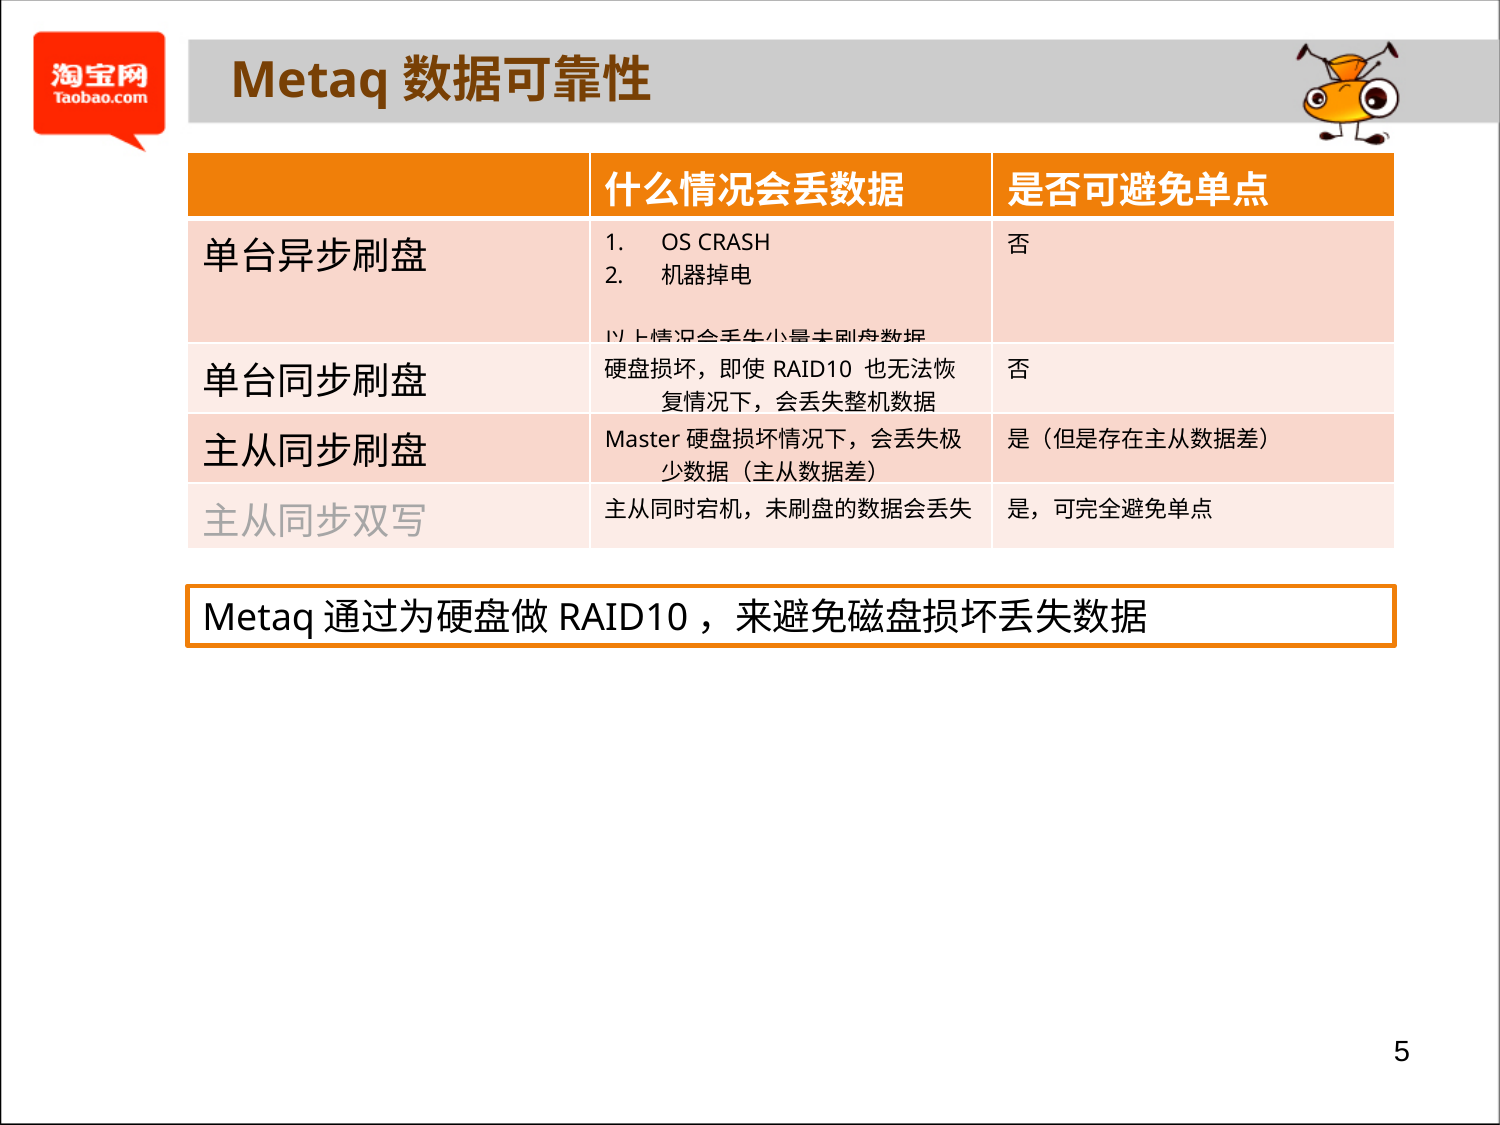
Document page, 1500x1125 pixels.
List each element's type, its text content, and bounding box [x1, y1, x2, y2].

table_cell 是（但是存在主从数据差） [993, 414, 1394, 482]
text_box Metaq通过为硬盘做RAID10，来避免磁盘损坏丢失数据 [185, 584, 1397, 648]
table_cell 主从同步双写 [188, 484, 589, 548]
table_cell 否 [993, 344, 1394, 412]
table_cell 单台异步刷盘 [188, 221, 589, 342]
text_box Metaq数据可靠性 [215, 40, 1263, 116]
table_header 是否可避免单点 [993, 153, 1394, 216]
table_cell 主从同时宕机，未刷盘的数据会丢失 [591, 484, 991, 548]
table_header [188, 153, 589, 216]
table_cell 单台同步刷盘 [188, 344, 589, 412]
table_cell 主从同步刷盘 [188, 414, 589, 482]
table_cell 硬盘损坏，即使RAID10 也无法恢复情况下，会丢失整机数据 [591, 344, 991, 412]
text_box 5 [1074, 1024, 1425, 1103]
table_header 什么情况会丢数据 [591, 153, 991, 216]
table_cell Master硬盘损坏情况下，会丢失极少数据（主从数据差） [591, 414, 991, 482]
table_cell OS CRASH 机器掉电 以上情况会丢失少量未刷盘数据 [591, 221, 991, 342]
picture [0, 0, 1500, 1125]
table_cell 是，可完全避免单点 [993, 484, 1394, 548]
table_cell 否 [993, 221, 1394, 342]
